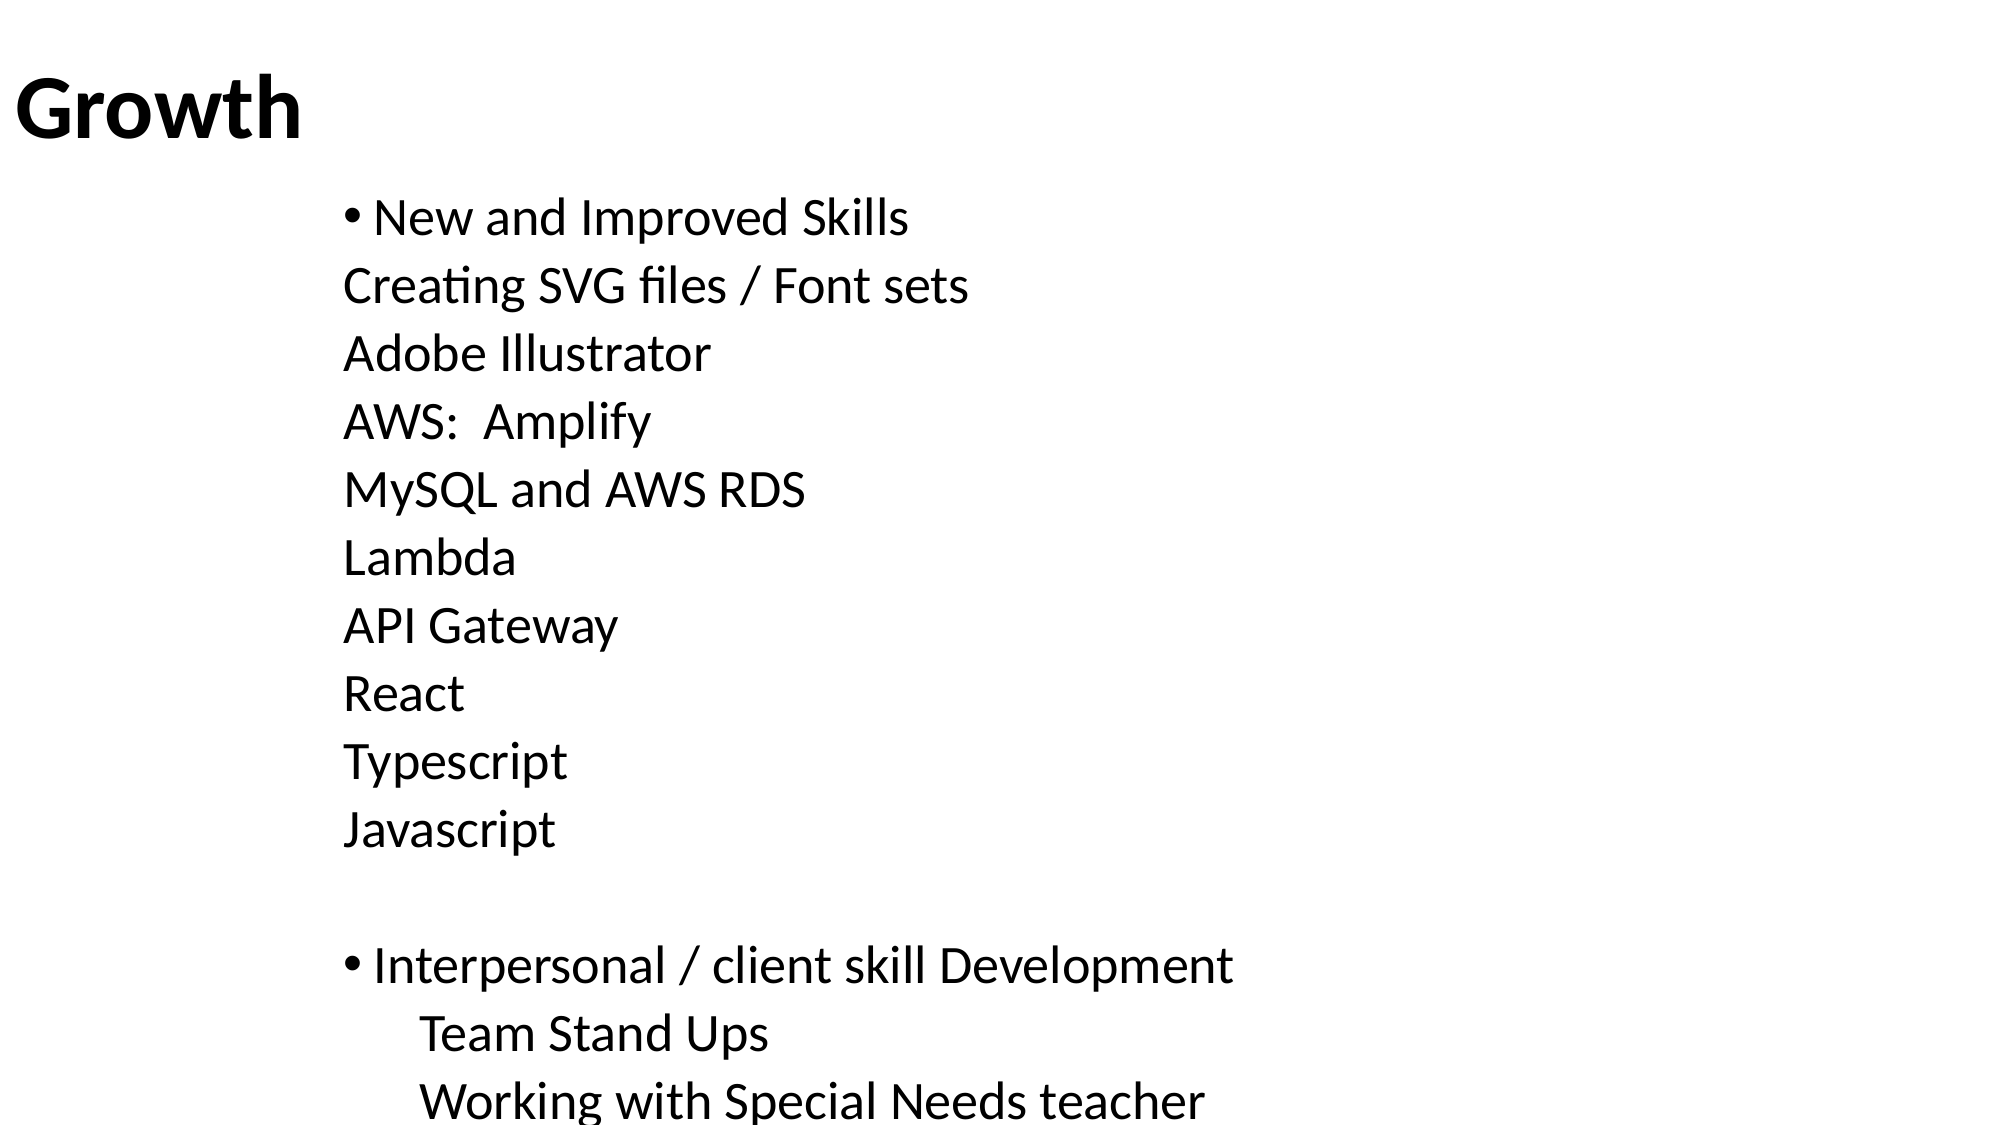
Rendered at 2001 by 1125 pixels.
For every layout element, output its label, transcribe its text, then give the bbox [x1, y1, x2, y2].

title Growth [0, 0, 1725, 218]
list New and Improved Skills Creating SVG files / Font sets Adobe Illustrator AWS: Amplify MySQL and AWS RDS Lambda API Gateway React Typescript Javascript Interpersonal / client skill Development Team Stand Ups Working with Special Needs teacher [322, 181, 1873, 1125]
